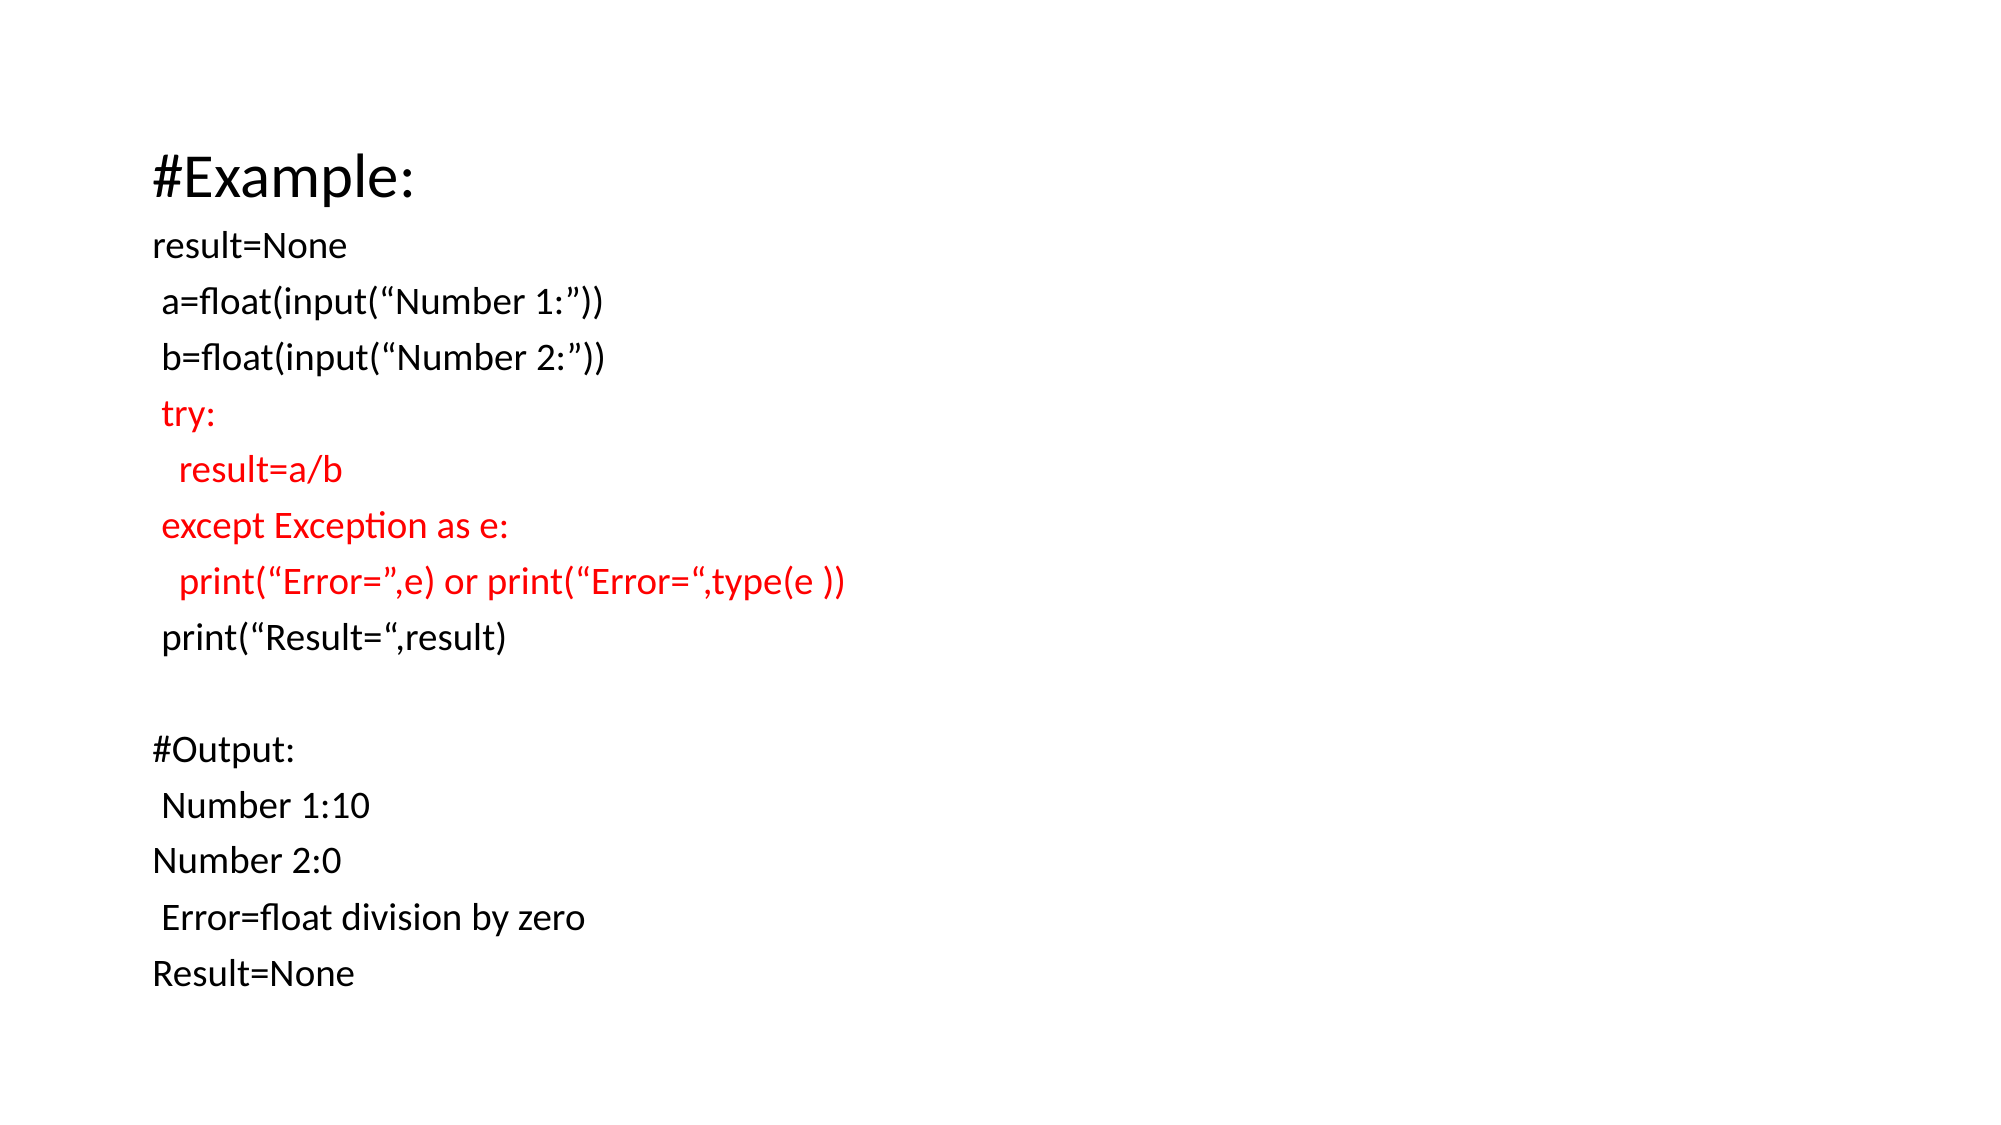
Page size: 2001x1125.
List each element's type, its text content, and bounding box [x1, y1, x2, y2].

list #Example: result=None a=float(input(“Number 1:”)) b=float(input(“Number 2:”)) try: result=a/b except Exception as e: print(“Error=”,e) or print(“Error=“,type(e )) print(“Result=“,result) #Output: Number 1:10 Number 2:0 Error=float division by zero Result=None [137, 135, 1863, 1014]
